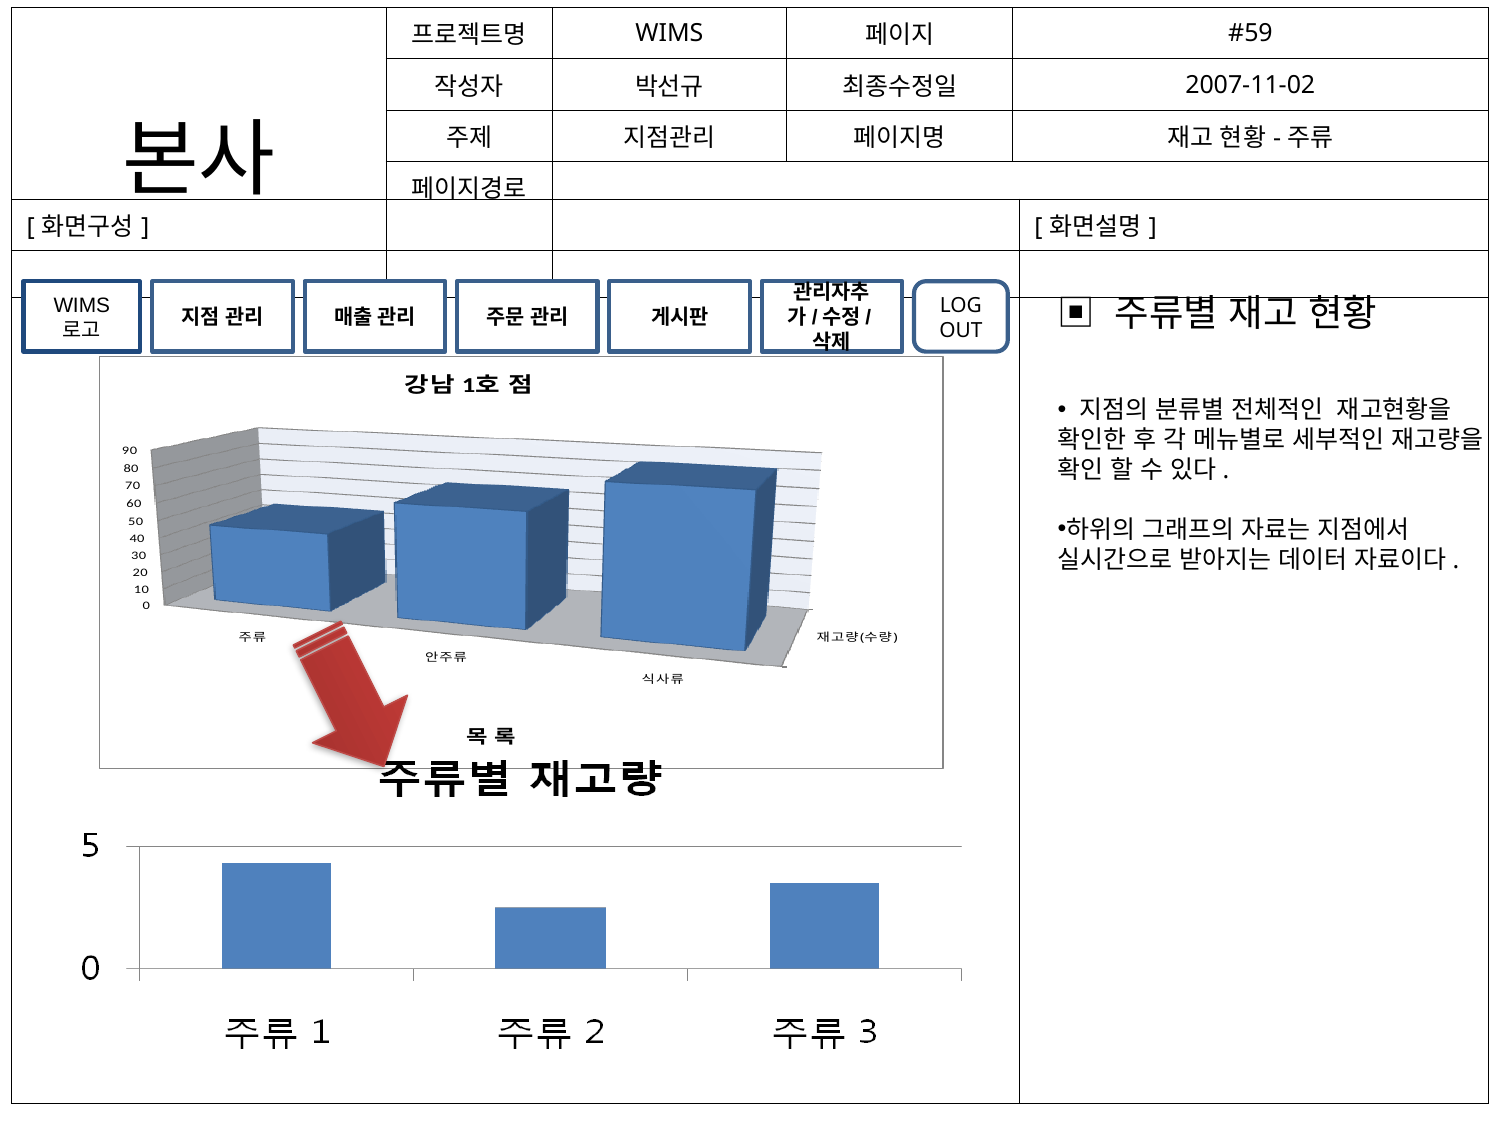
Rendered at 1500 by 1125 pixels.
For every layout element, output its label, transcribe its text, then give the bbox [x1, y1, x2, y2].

table_header 프로젝트명 [387, 8, 552, 58]
table_cell 지점관리 [553, 111, 786, 161]
text_box 게시판 [607, 279, 752, 349]
table_cell 재고 현황-주류 [1013, 111, 1488, 161]
table_cell 주제 [387, 111, 552, 161]
text_box ▣ 주류별 재고 현황 지점의 분류별 전체적인 재고현황을 확인한 후 각 메뉴별로 세부적인 재고량을 확인 할 수 있다. 하위의 그래프의 자료는 지점에서 실시간으로 받아지는 데이터 자료이다. [1042, 281, 1500, 641]
text_box LOG OUT [911, 279, 1010, 354]
table_header 본사 [12, 8, 386, 297]
table_cell 2007-11-02 [1013, 59, 1488, 110]
table_cell 페이지경로 [387, 162, 552, 297]
text_box 관리자추가/수정/삭제 [760, 279, 904, 349]
table_cell [12, 298, 1019, 1103]
table_cell 페이지명 [787, 111, 1012, 161]
table_cell 작성자 [387, 59, 552, 110]
table_cell [553, 162, 1488, 297]
table_cell [1020, 298, 1488, 1103]
text_box 지점 관리 [150, 279, 295, 349]
table_header WIMS [553, 8, 786, 58]
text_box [93, 351, 950, 724]
text_box 주문 관리 [455, 279, 600, 349]
table_cell 박선규 [553, 59, 786, 110]
text_box WIMS 로고 [21, 279, 142, 354]
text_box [58, 726, 985, 1078]
table_header 페이지 [787, 8, 1012, 58]
table_header #59 [1013, 8, 1488, 58]
table_cell 최종수정일 [787, 59, 1012, 110]
text_box 매출 관리 [303, 279, 447, 349]
